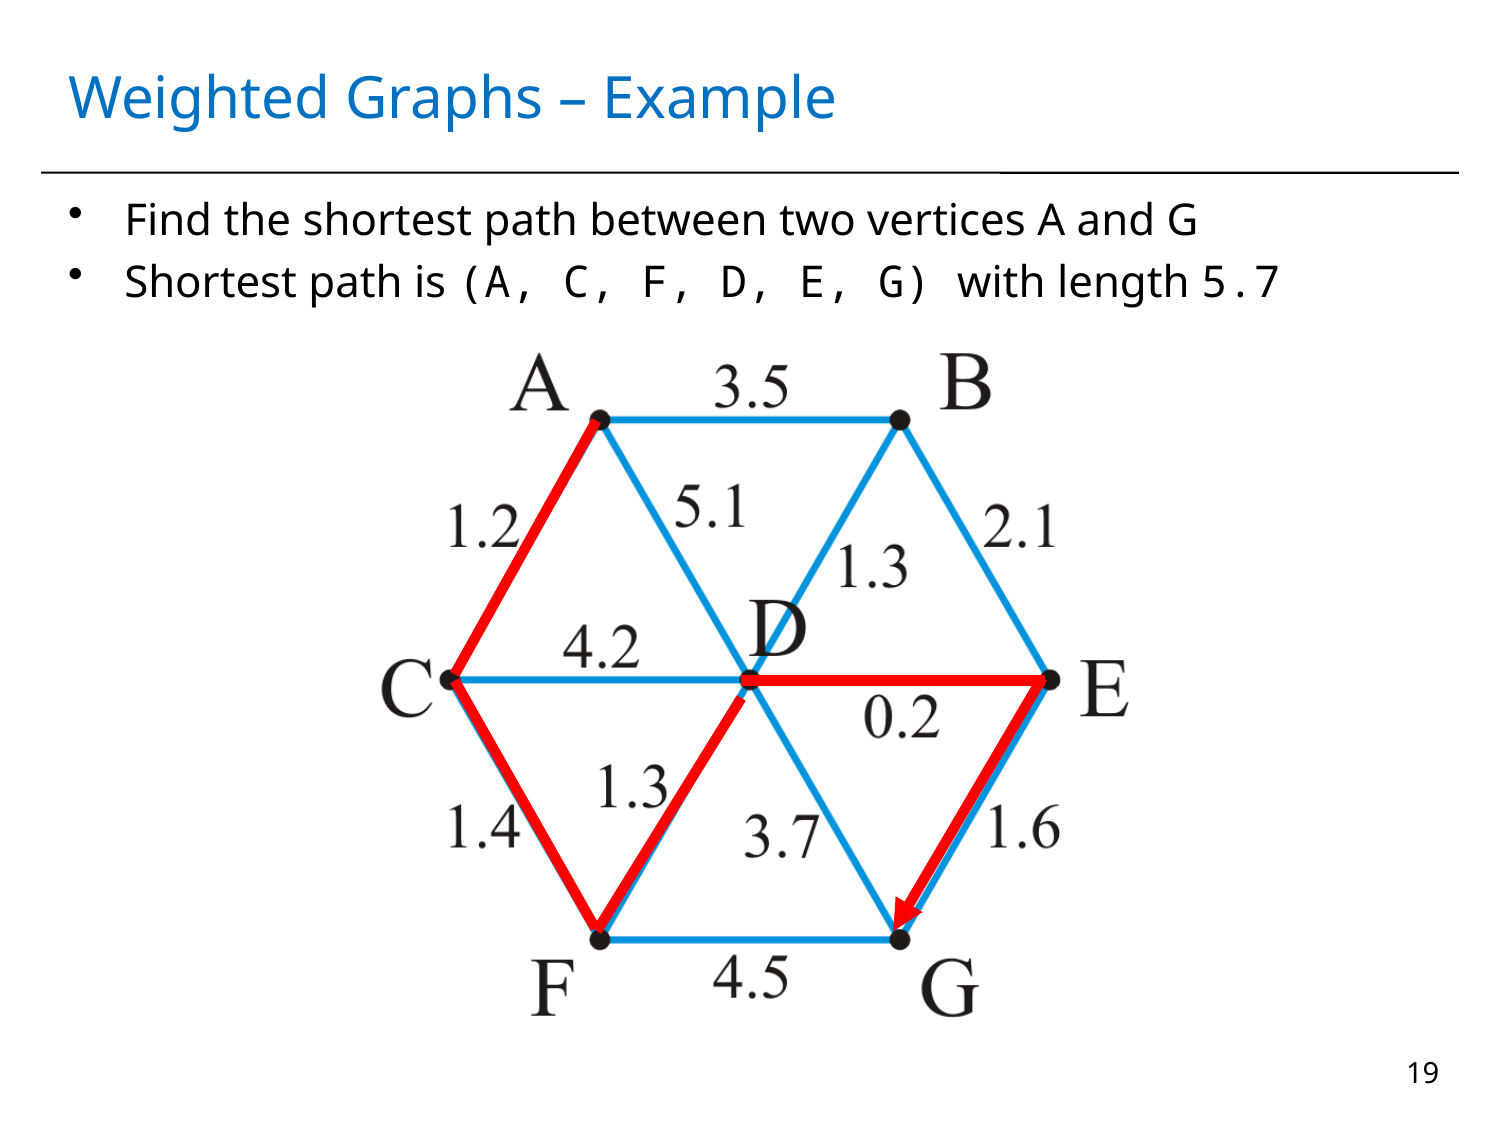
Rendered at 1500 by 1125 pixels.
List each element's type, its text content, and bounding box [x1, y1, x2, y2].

picture [370, 330, 1130, 1020]
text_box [454, 420, 1046, 932]
slide_number 19 [1104, 1046, 1455, 1125]
list Find the shortest path between two vertices A and G Shortest path is (A, C, F, D, E, G) with length 5.7 [52, 184, 1448, 1024]
title Weighted Graphs – Example [52, 30, 1448, 159]
